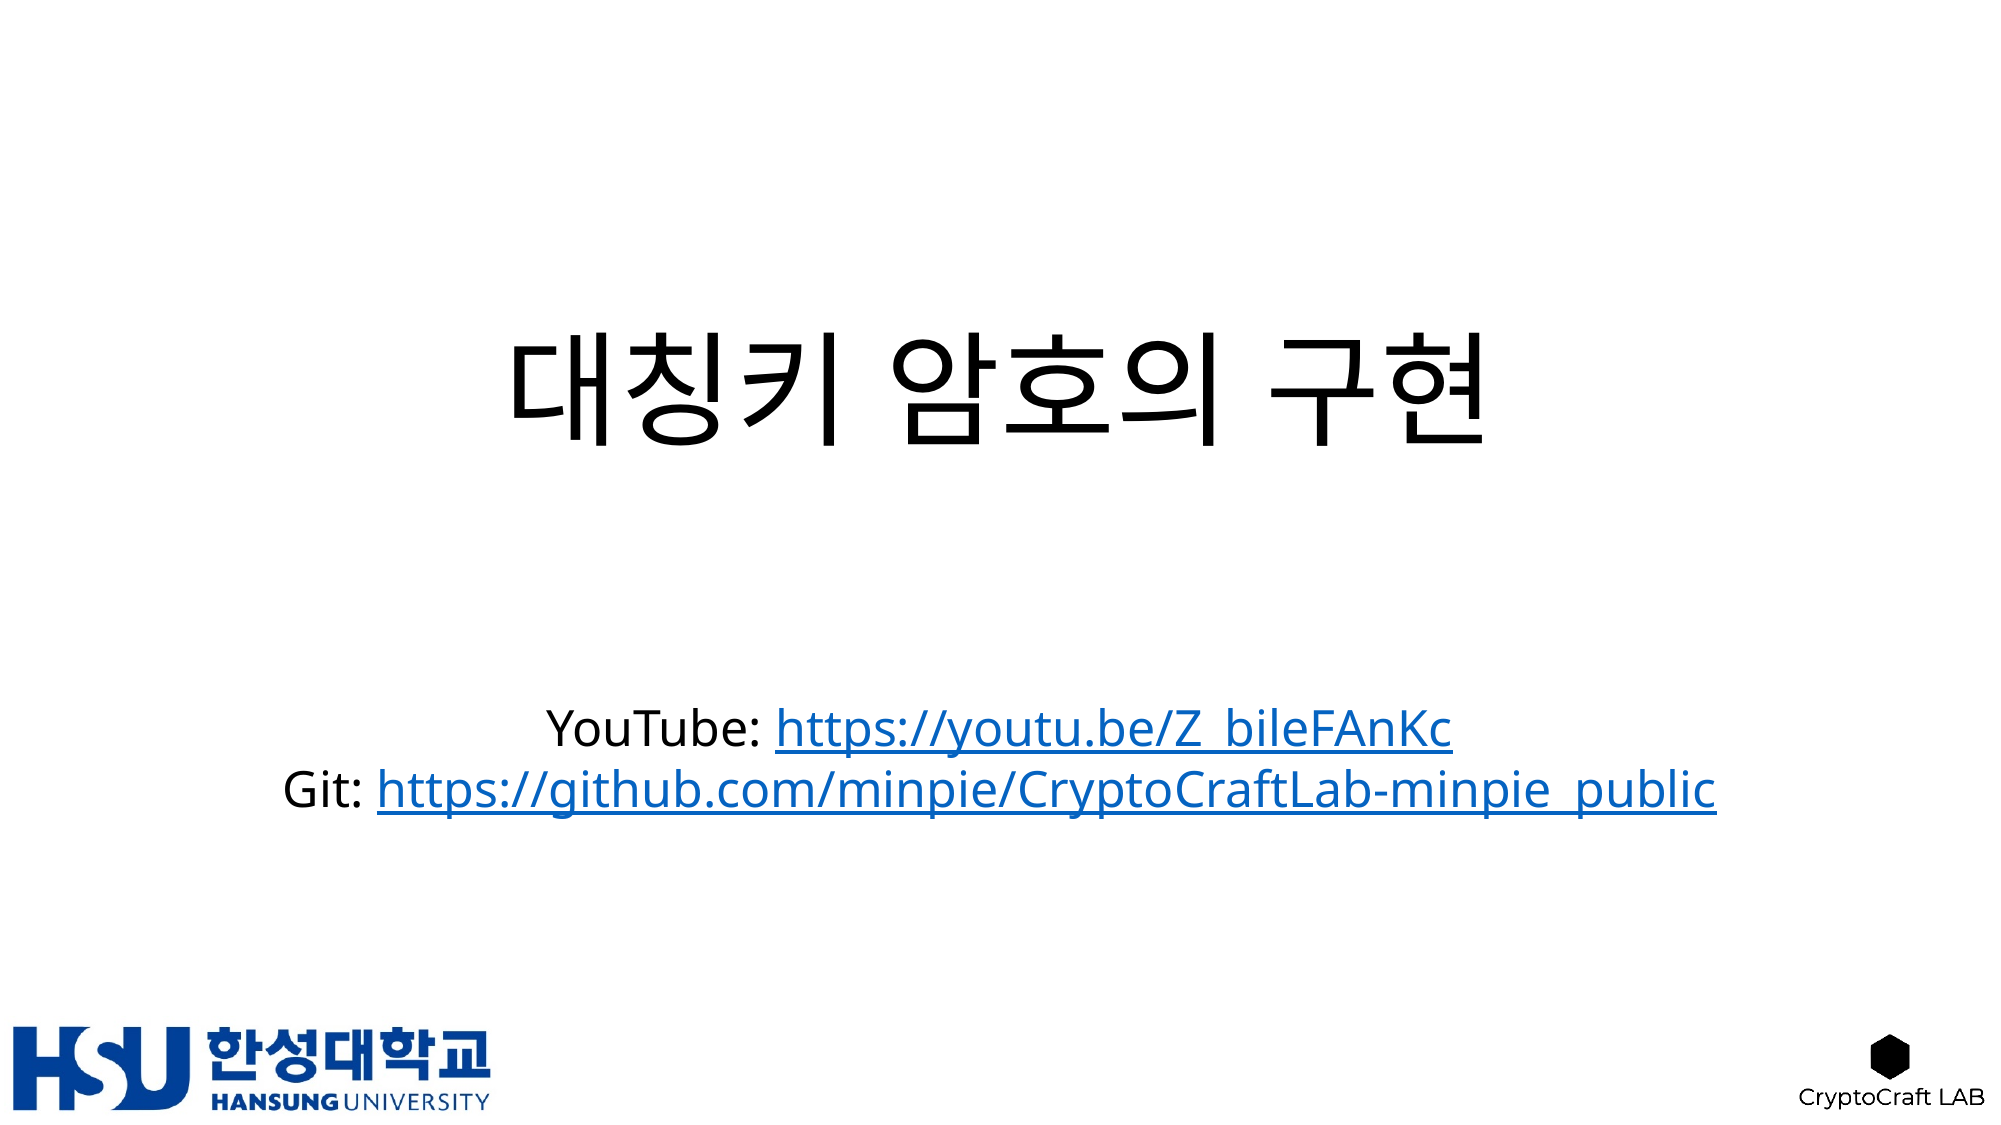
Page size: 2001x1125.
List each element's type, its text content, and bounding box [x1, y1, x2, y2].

picture [4, 1016, 501, 1122]
title 대칭키 암호의 구현 [0, 200, 2000, 593]
picture [1784, 1019, 2000, 1125]
subtitle YouTube: https://youtu.be/Z_bileFAnKc Git: https://github.com/minpie/CryptoCraftLab-minpie_public [0, 622, 2000, 895]
